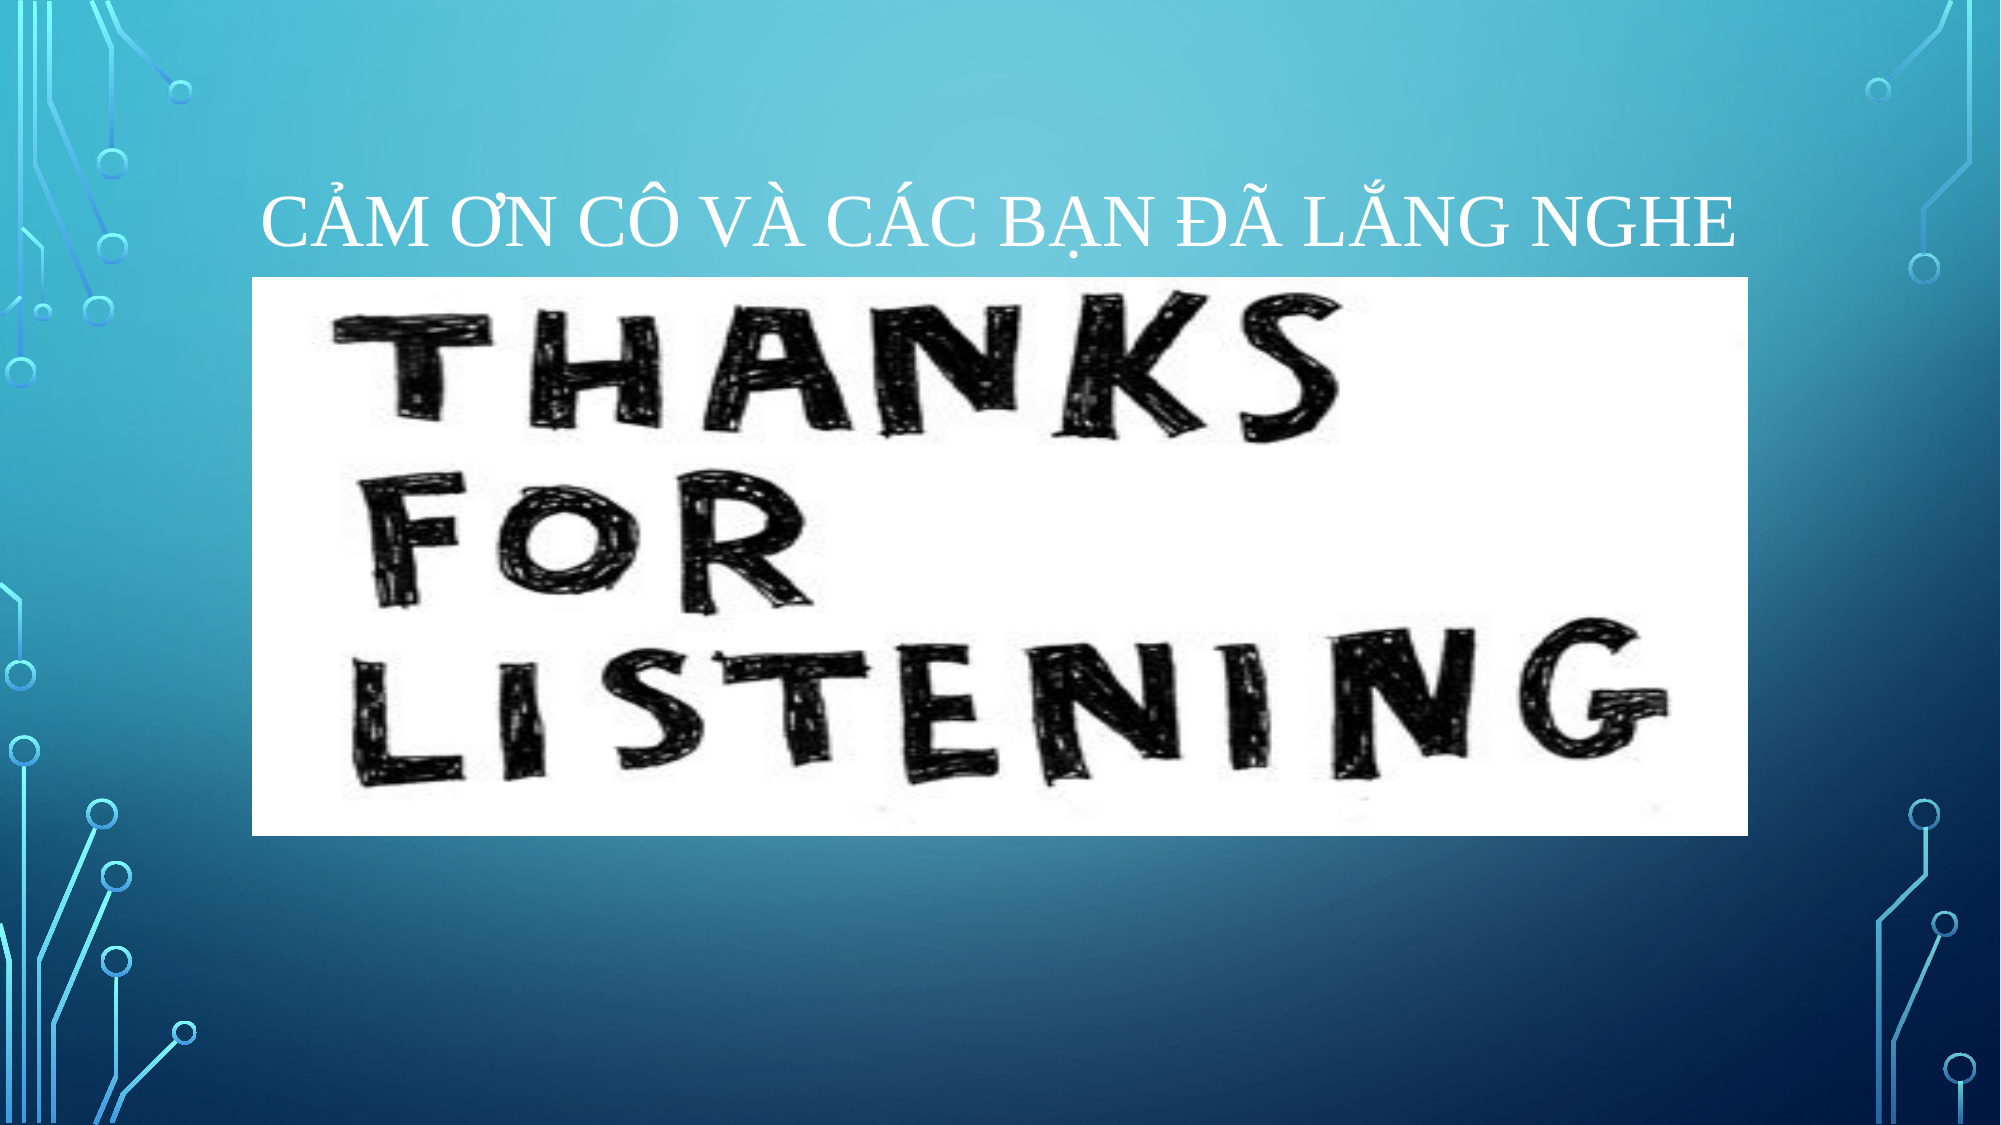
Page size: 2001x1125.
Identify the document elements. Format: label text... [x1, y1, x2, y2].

title Cảm ơn cô và các bạn đã lắng nghe [187, 101, 1813, 344]
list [252, 276, 1748, 836]
